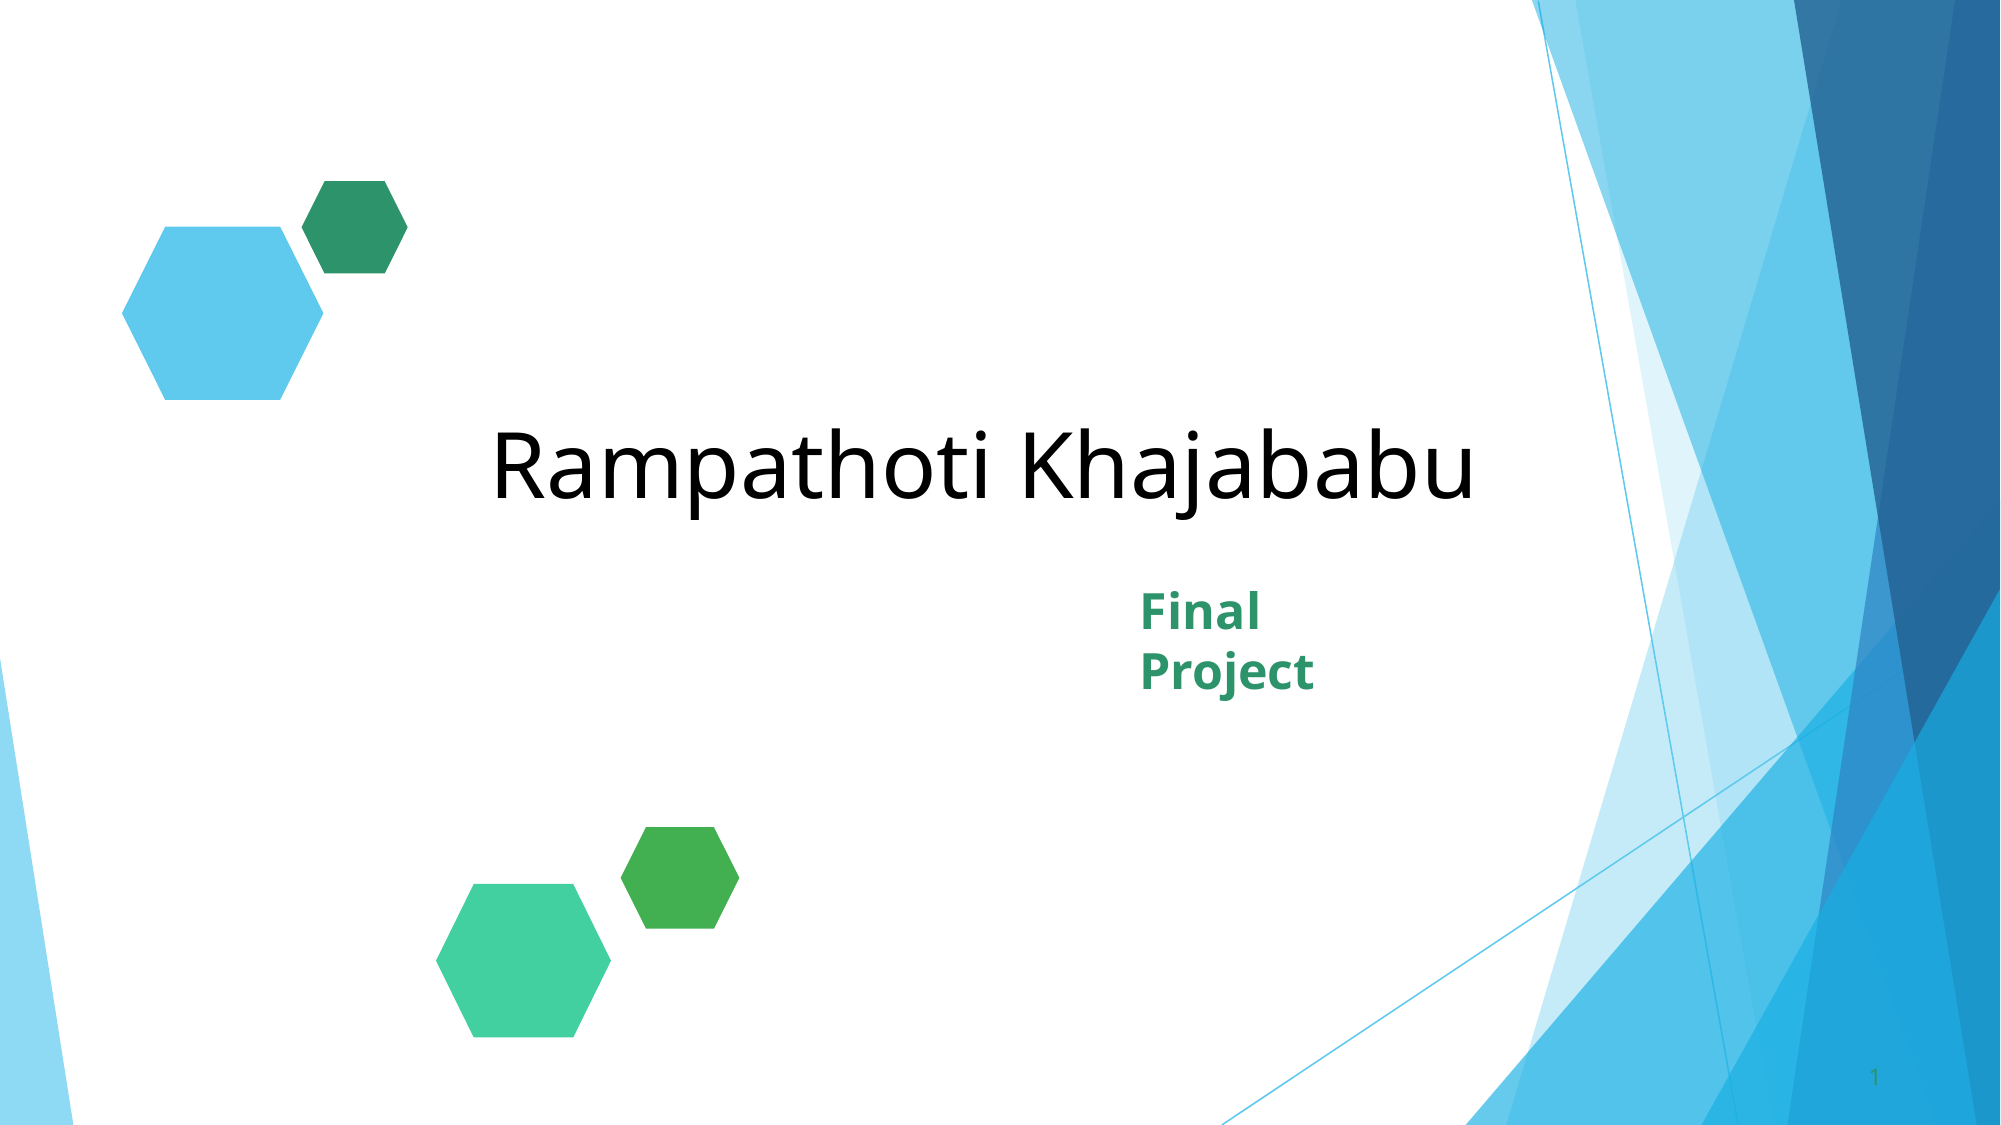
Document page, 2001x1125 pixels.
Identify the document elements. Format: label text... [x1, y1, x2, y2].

text_box Rampathoti Khajababu [474, 399, 1500, 525]
text_box [620, 827, 740, 929]
text_box [436, 883, 611, 1038]
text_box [121, 180, 408, 401]
text_box Final Project [1137, 577, 1443, 700]
slide_number 1 [1862, 1061, 1888, 1125]
